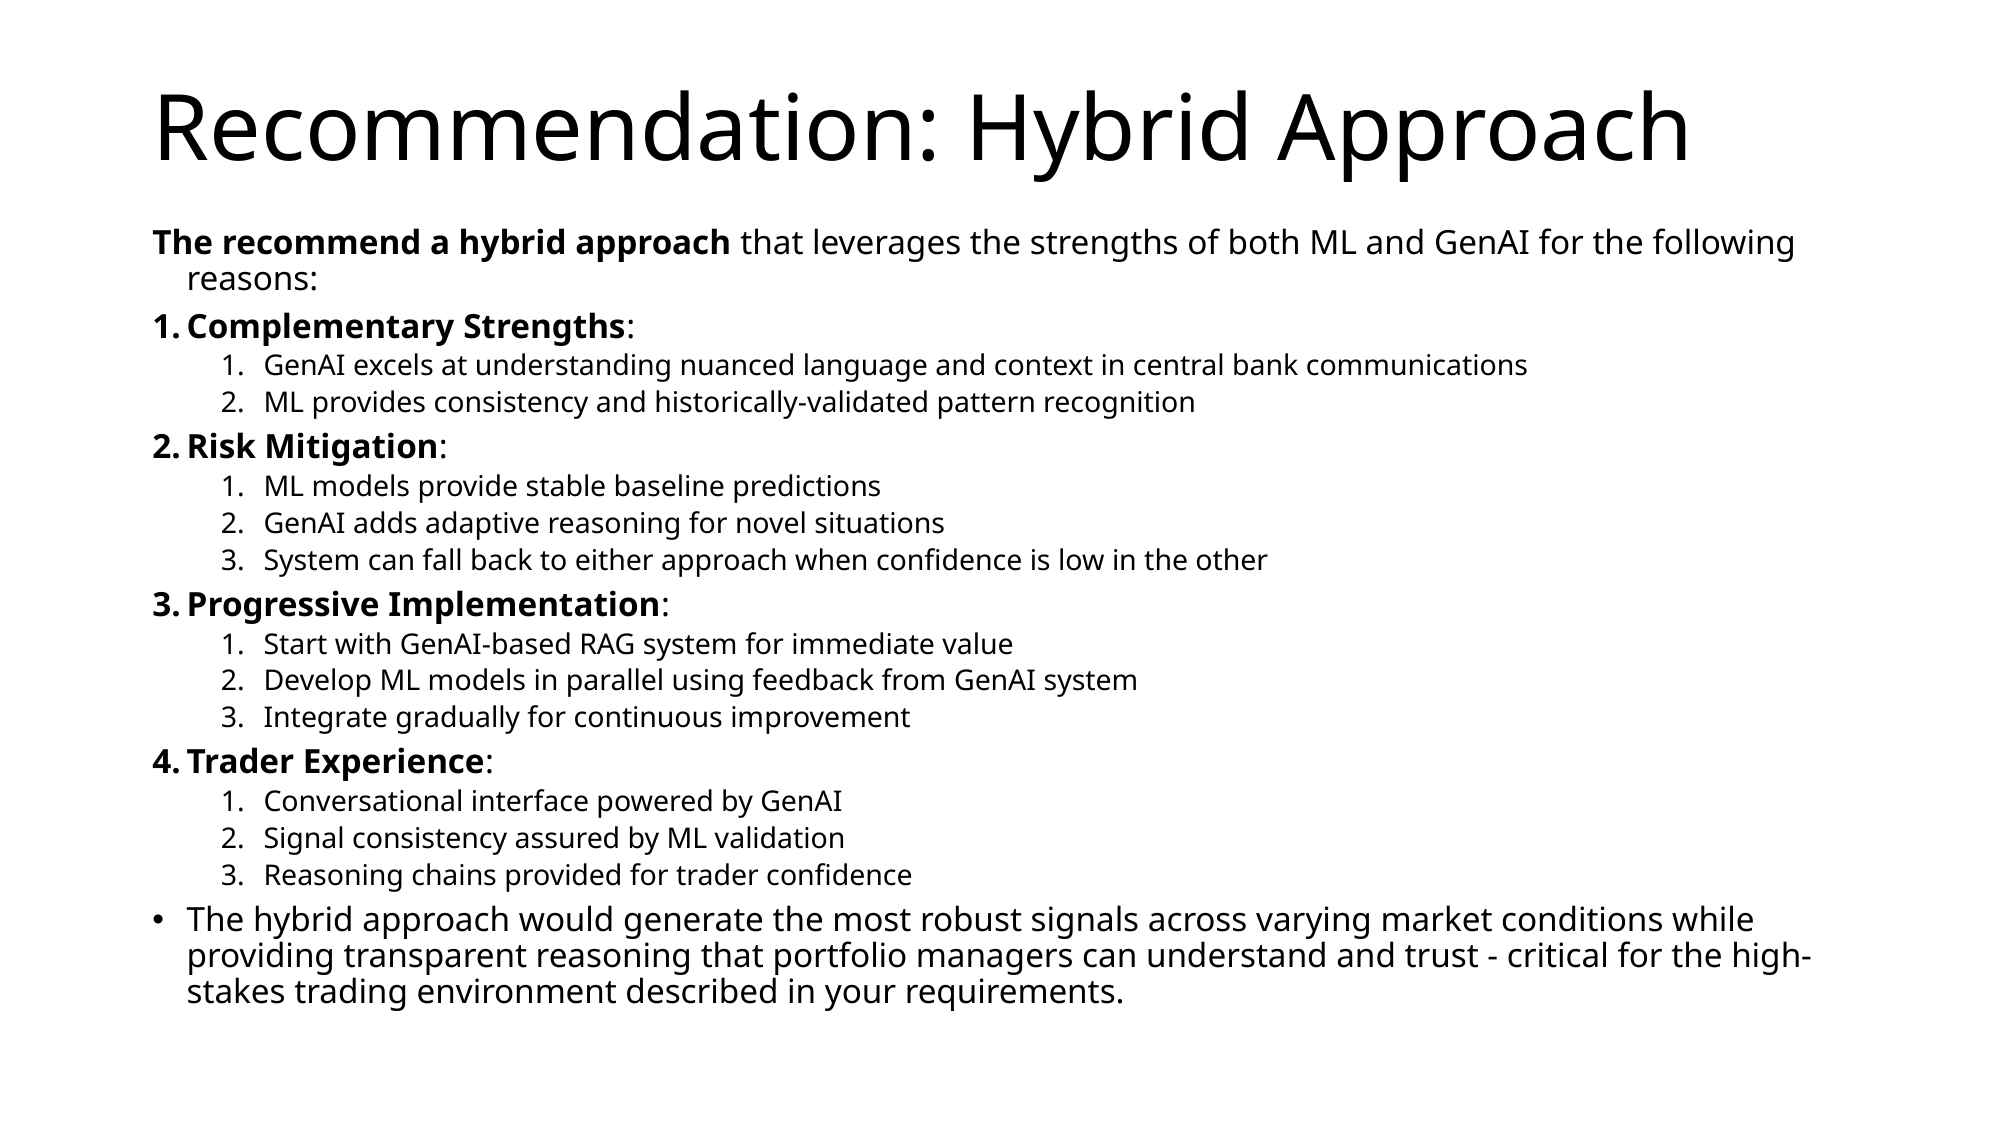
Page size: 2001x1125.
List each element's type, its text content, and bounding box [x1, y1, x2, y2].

title Recommendation: Hybrid Approach [137, 59, 1863, 203]
list The recommend a hybrid approach that leverages the strengths of both ML and GenAI for the following reasons: Complementary Strengths: GenAI excels at understanding nuanced language and context in central bank communications ML provides consistency and historically-validated pattern recognition Risk Mitigation: ML models provide stable baseline predictions GenAI adds adaptive reasoning for novel situations System can fall back to either approach when confidence is low in the other Progressive Implementation: Start with GenAI-based RAG system for immediate value Develop ML models in parallel using feedback from GenAI system Integrate gradually for continuous improvement Trader Experience: Conversational interface powered by GenAI Signal consistency assured by ML validation Reasoning chains provided for trader confidence The hybrid approach would generate the most robust signals across varying market conditions while providing transparent reasoning that portfolio managers can understand and trust - critical for the high-stakes trading environment described in your requirements. [137, 218, 1863, 1030]
